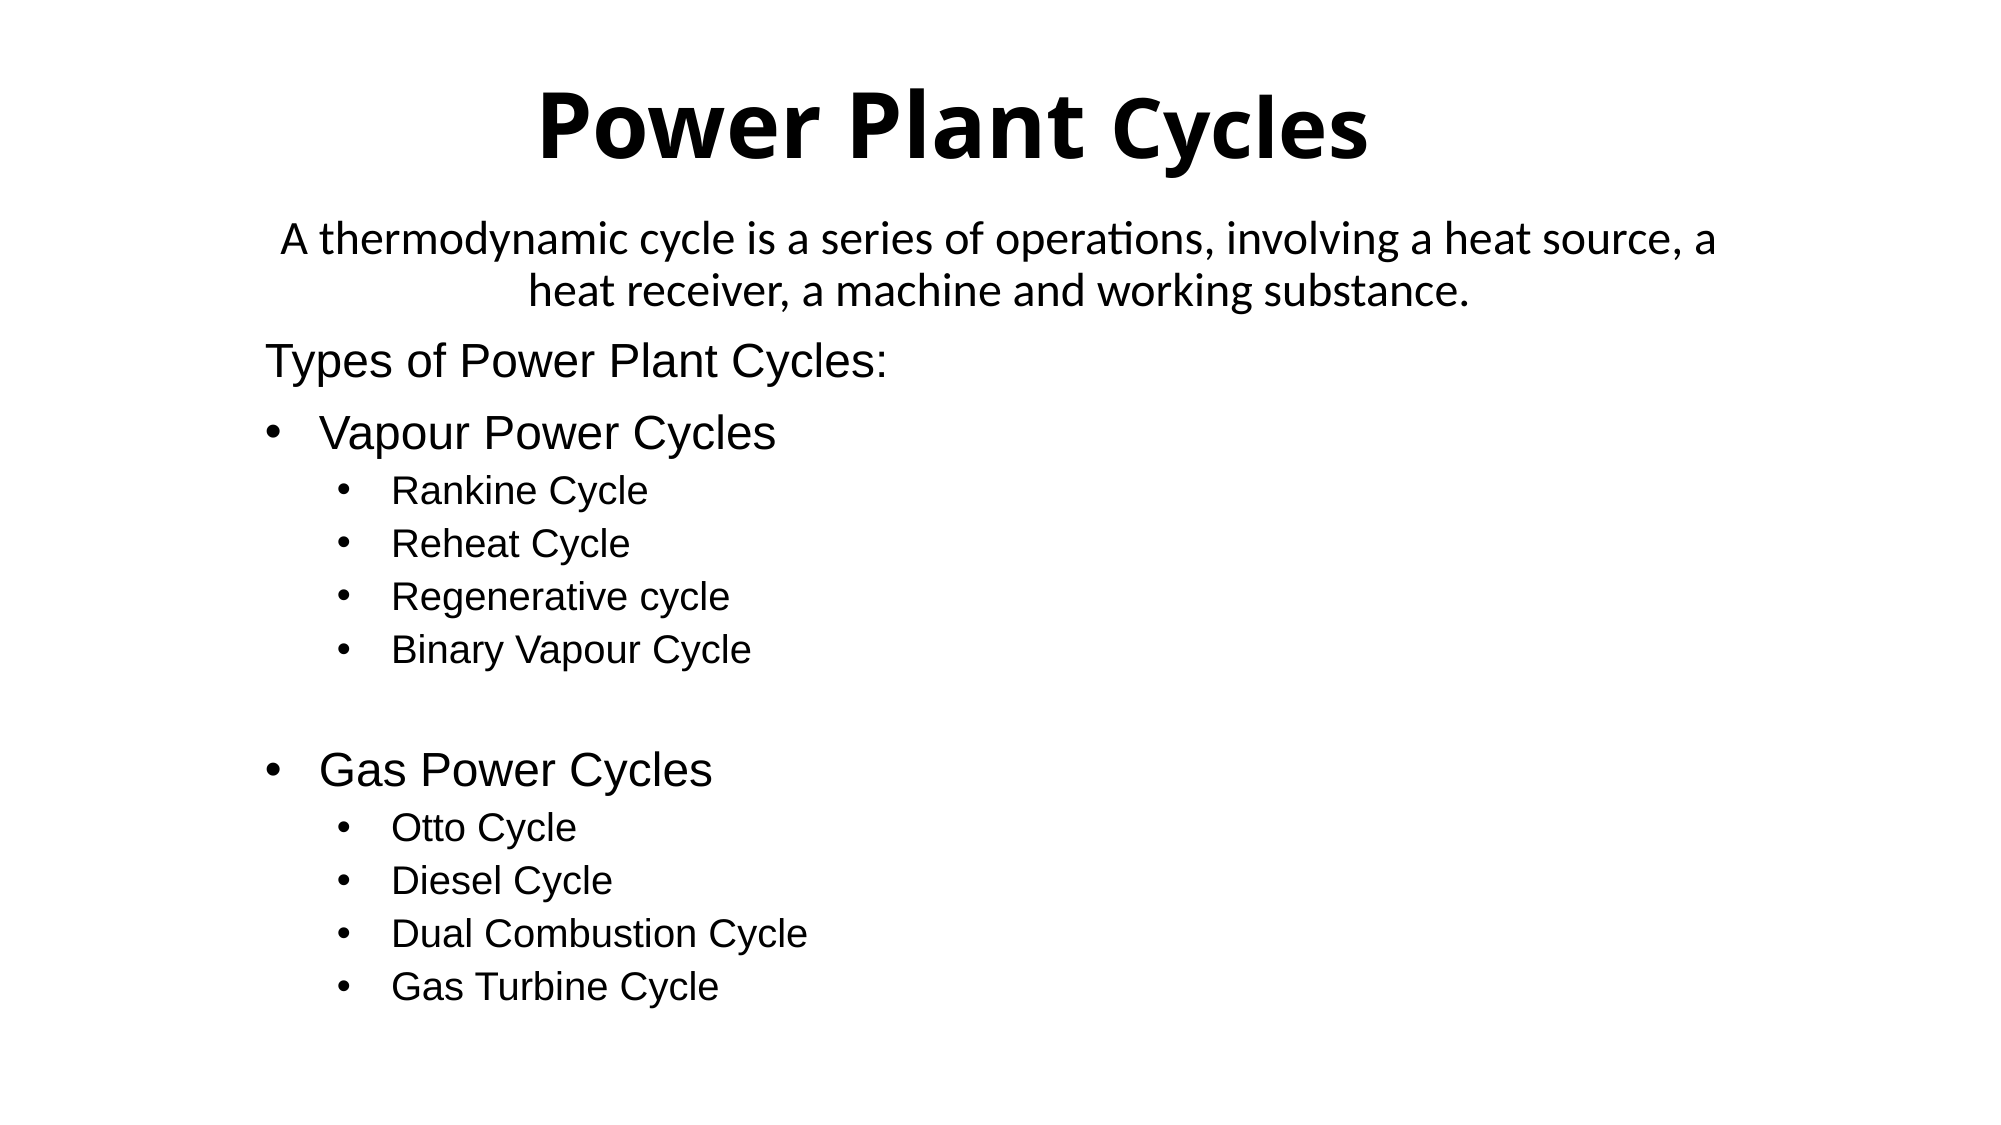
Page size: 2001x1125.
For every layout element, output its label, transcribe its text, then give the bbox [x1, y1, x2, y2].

title Power Plant Cycles [202, 0, 1703, 187]
subtitle A thermodynamic cycle is a series of operations, involving a heat source, a heat receiver, a machine and working substance. Types of Power Plant Cycles: Vapour Power Cycles Rankine Cycle Reheat Cycle Regenerative cycle Binary Vapour Cycle Gas Power Cycles Otto Cycle Diesel Cycle Dual Combustion Cycle Gas Turbine Cycle [249, 205, 1750, 1019]
